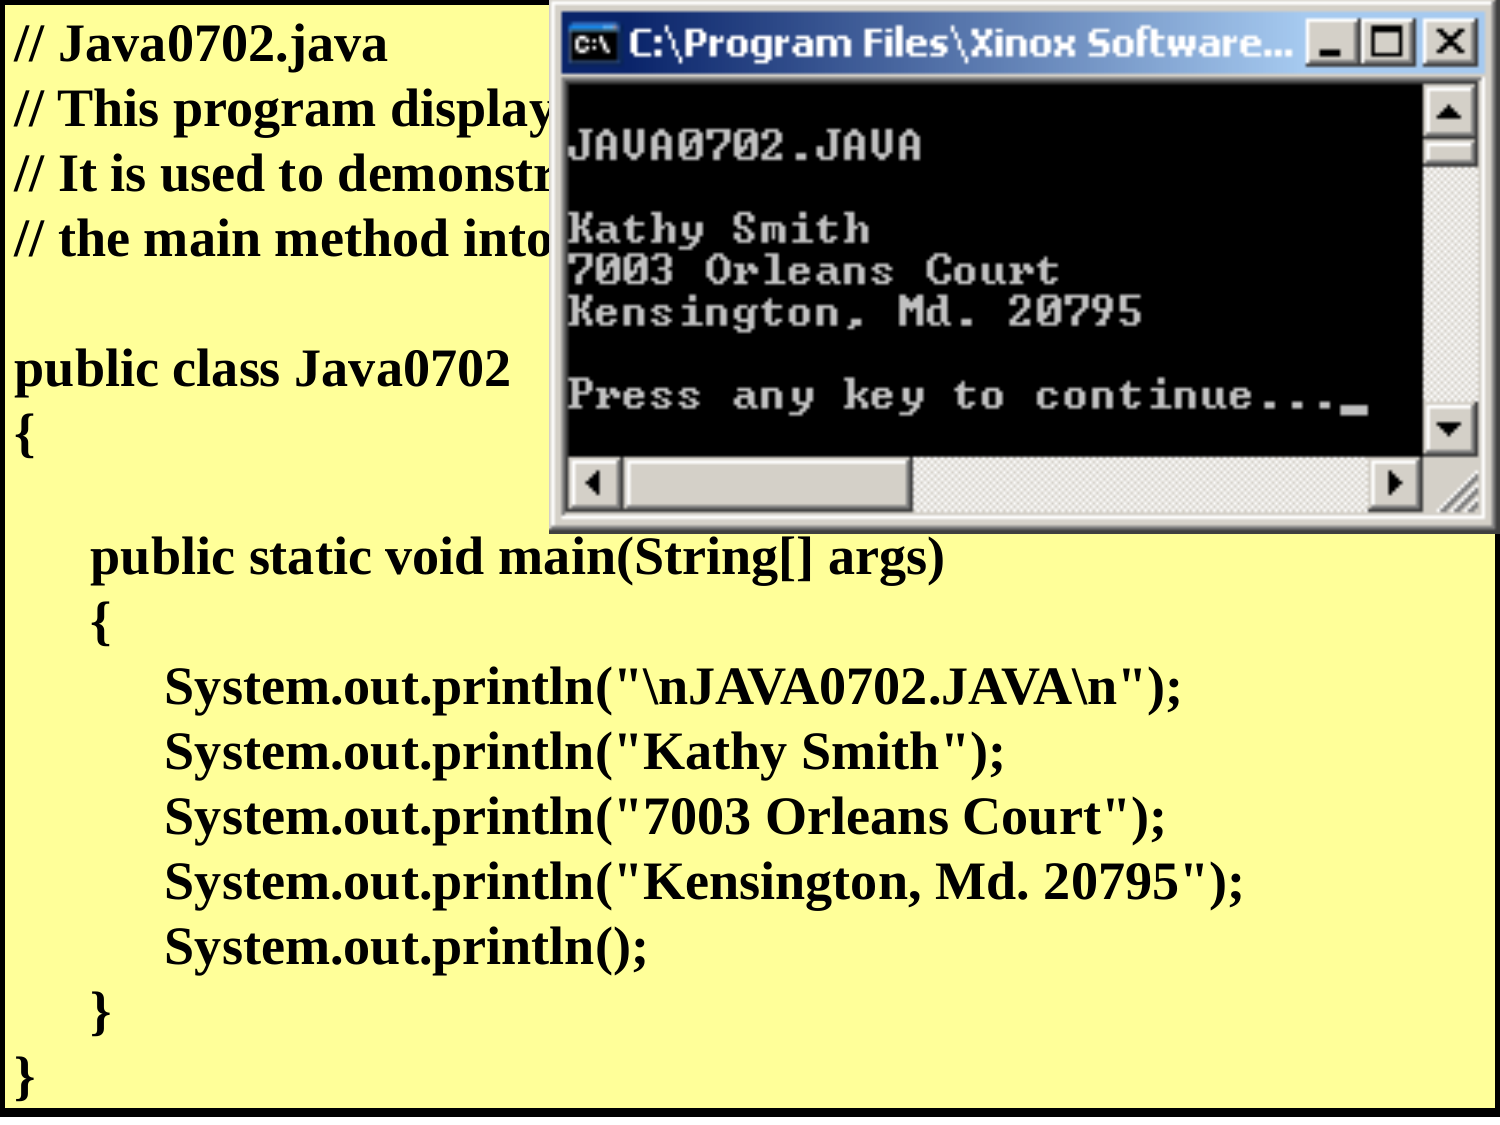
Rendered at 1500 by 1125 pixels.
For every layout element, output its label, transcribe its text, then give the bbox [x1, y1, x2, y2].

picture [549, 0, 1500, 534]
text_box // Java0702.java // This program displays a simple mailing address. // It is used to demonstrate how to divide sections in // the main method into multiple user-created methods. public class Java0702 { public static void main(String[] args) { System.out.println("\nJAVA0702.JAVA\n"); System.out.println("Kathy Smith"); System.out.println("7003 Orleans Court"); System.out.println("Kensington, Md. 20795"); System.out.println(); } } [0, 0, 1500, 1113]
